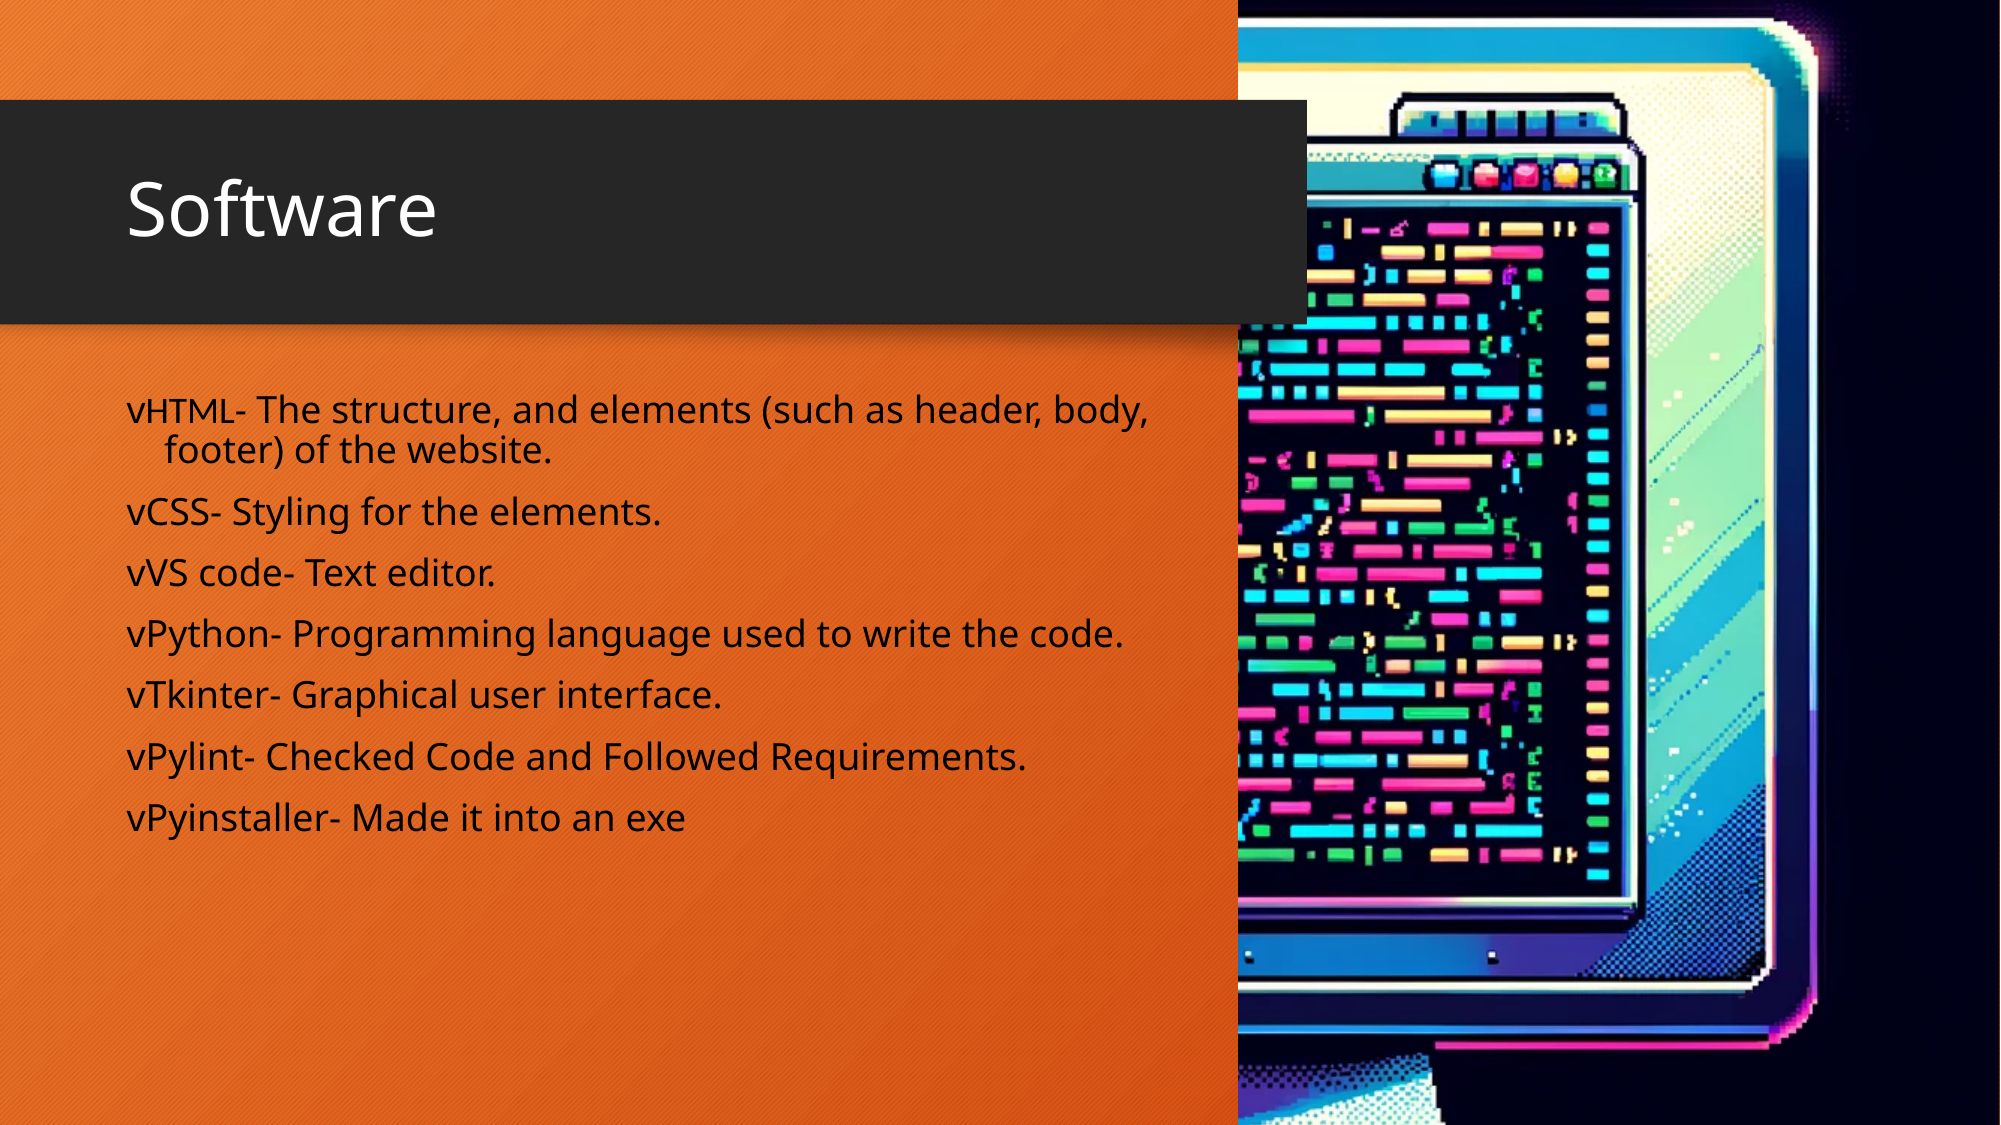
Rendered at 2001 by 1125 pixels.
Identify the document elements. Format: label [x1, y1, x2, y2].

text_box [0, 0, 1237, 322]
picture [0, 322, 1308, 377]
text_box [0, 377, 1237, 1125]
list [1237, 0, 2000, 1125]
